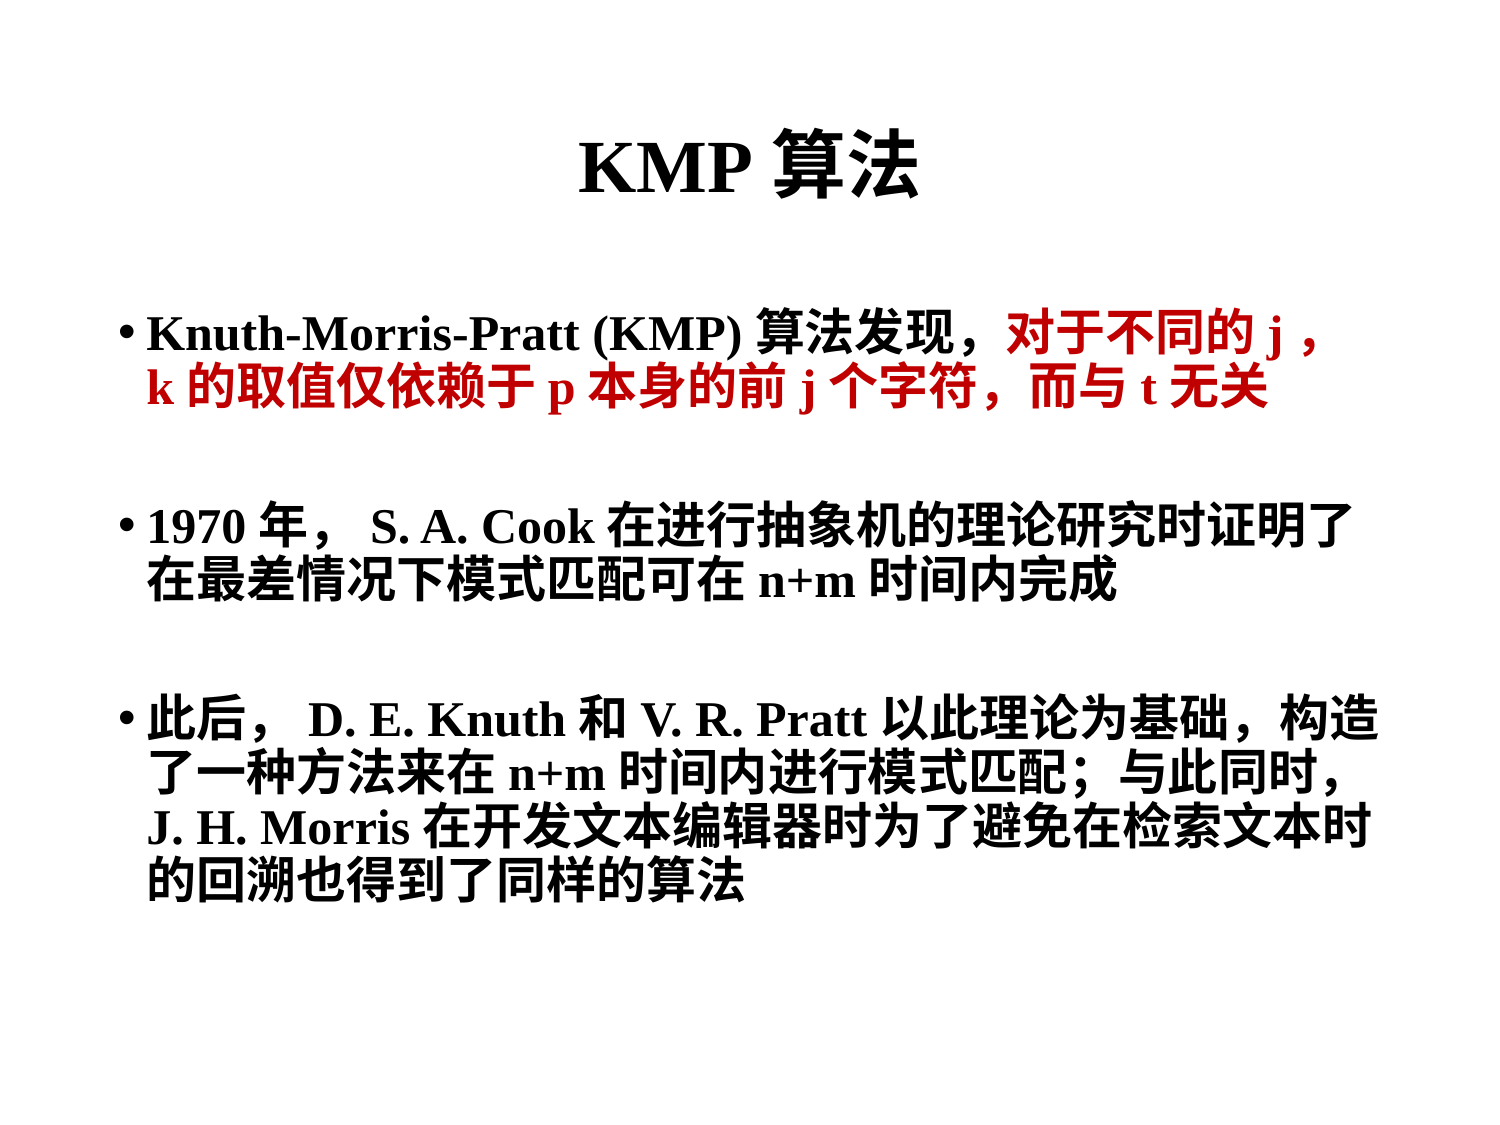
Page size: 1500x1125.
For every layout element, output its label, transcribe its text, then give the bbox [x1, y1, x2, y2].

title KMP算法 [103, 59, 1397, 278]
list Knuth-Morris-Pratt (KMP)算法发现，对于不同的j，k的取值仅依赖于p本身的前j个字符，而与t无关 1970年，S. A. Cook在进行抽象机的理论研究时证明了在最差情况下模式匹配可在n+m时间内完成 此后，D. E. Knuth和V. R. Pratt以此理论为基础，构造了一种方法来在n+m时间内进行模式匹配；与此同时，J. H. Morris在开发文本编辑器时为了避免在检索文本时的回溯也得到了同样的算法 [103, 299, 1397, 1014]
